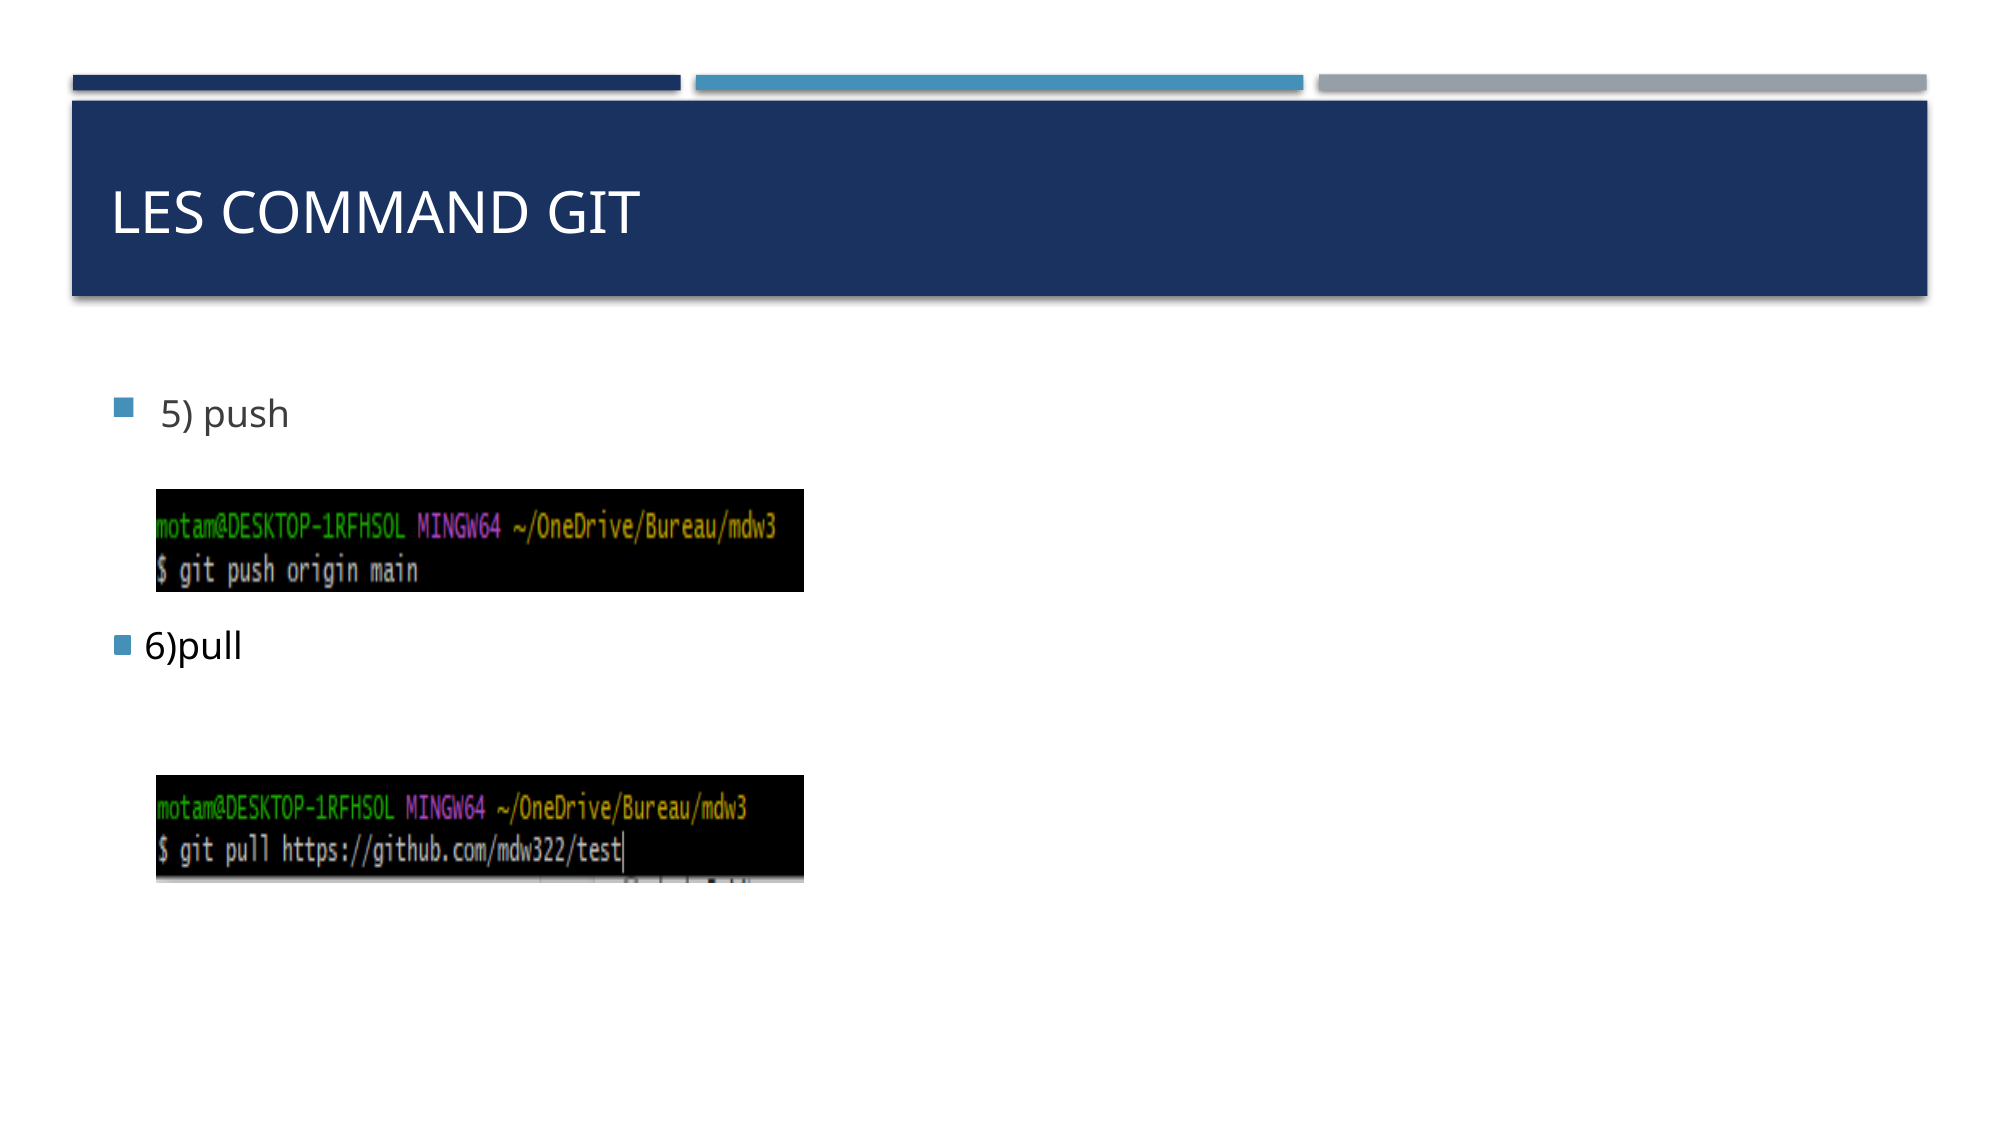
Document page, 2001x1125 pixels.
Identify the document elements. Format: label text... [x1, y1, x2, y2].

picture [155, 488, 804, 593]
picture [155, 775, 804, 883]
text_box 6)pull [129, 614, 609, 675]
list 5) push [95, 357, 1905, 467]
text_box [114, 635, 129, 655]
title Les command git [95, 156, 1905, 323]
